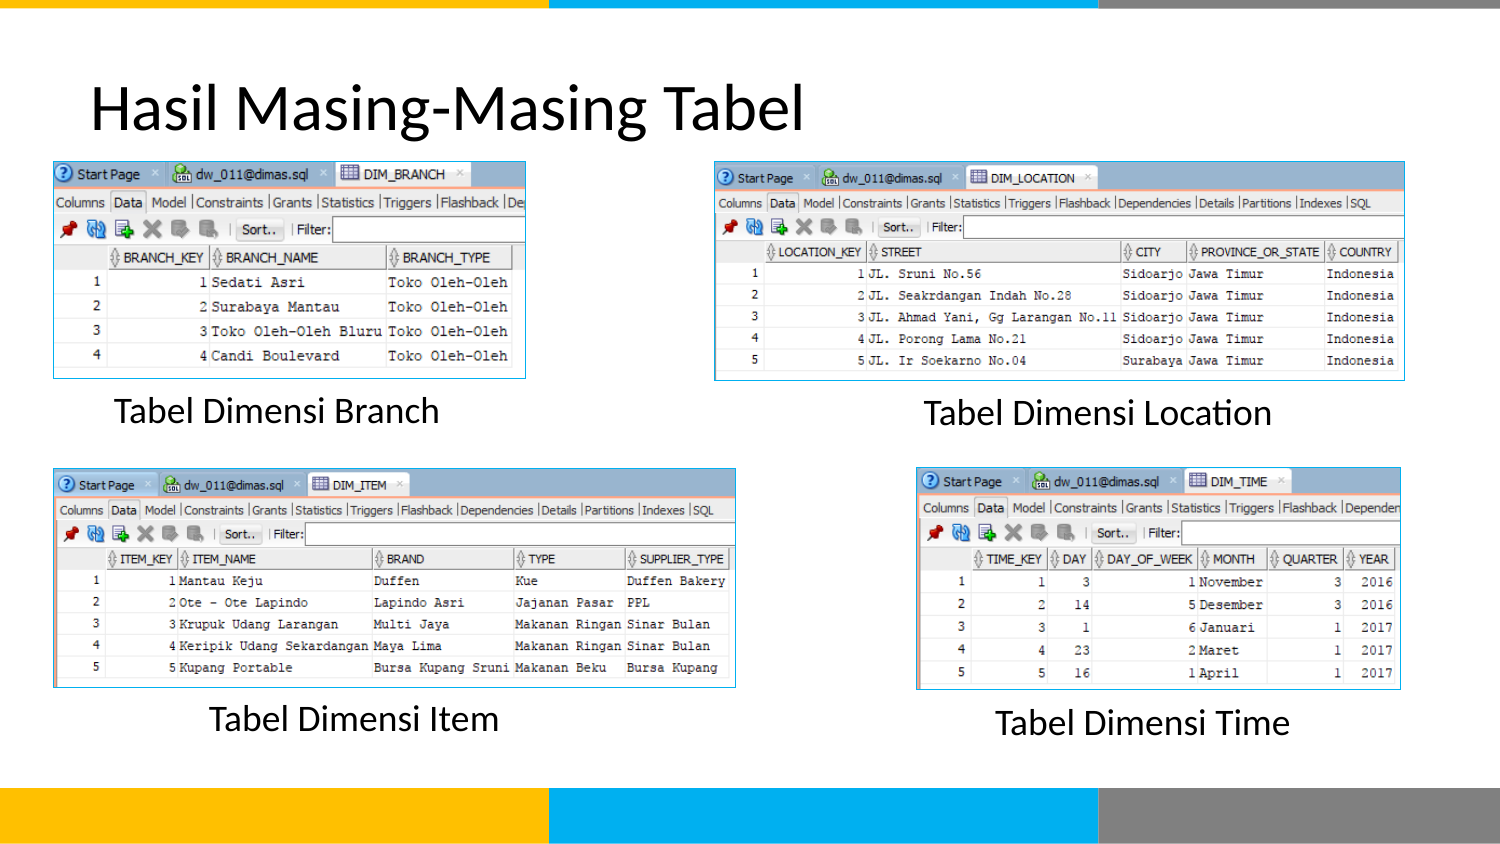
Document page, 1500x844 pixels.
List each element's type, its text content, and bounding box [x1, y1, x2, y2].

text_box [1096, 786, 1500, 844]
text_box [0, 0, 547, 10]
picture [55, 470, 734, 686]
text_box Tabel Dimensi Branch [99, 387, 456, 439]
picture [716, 163, 1403, 379]
text_box Tabel Dimensi Time [980, 698, 1307, 751]
text_box Tabel Dimensi Item [194, 696, 515, 747]
text_box [1096, 0, 1500, 11]
title Hasil Masing-Masing Tabel [75, 33, 1425, 175]
text_box [547, 786, 1096, 844]
text_box [547, 0, 1096, 10]
text_box Tabel Dimensi Location [908, 388, 1288, 441]
text_box [0, 786, 547, 844]
picture [918, 469, 1399, 688]
picture [55, 163, 524, 377]
